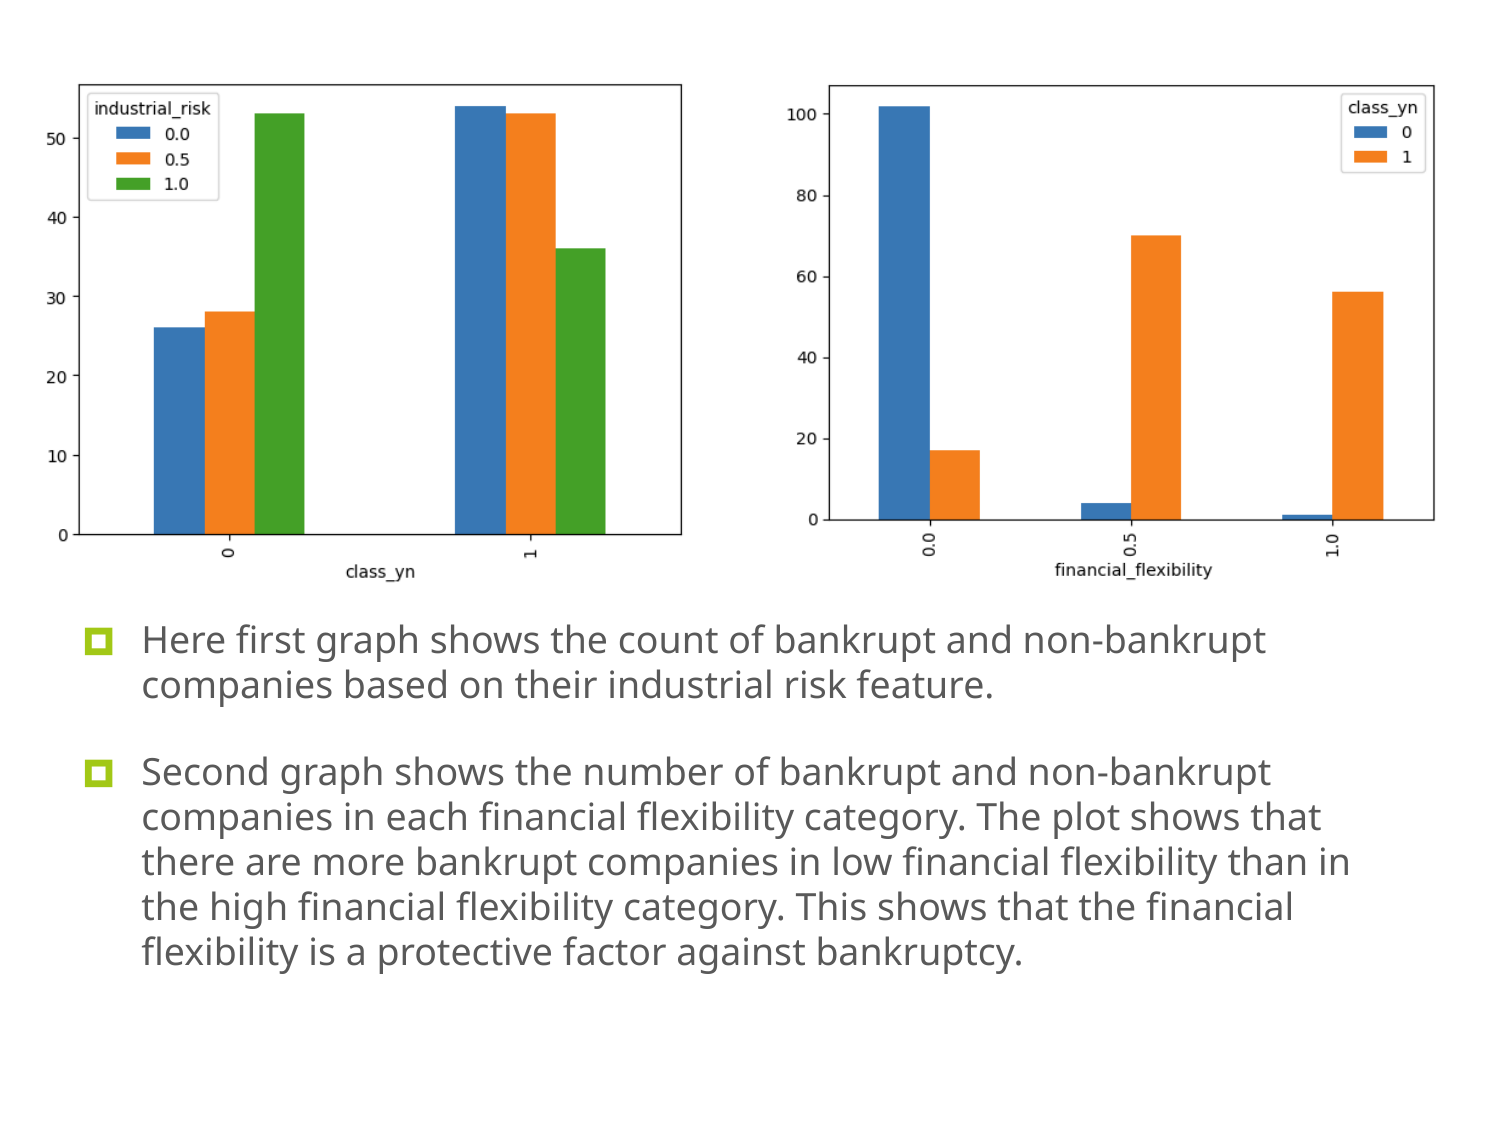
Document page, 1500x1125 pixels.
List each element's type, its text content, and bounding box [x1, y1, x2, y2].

list Here first graph shows the count of bankrupt and non-bankrupt companies based on their industrial risk feature. Second graph shows the number of bankrupt and non-bankrupt companies in each financial flexibility category. The plot shows that there are more bankrupt companies in low financial flexibility than in the high financial flexibility category. This shows that the financial flexibility is a protective factor against bankruptcy. [51, 608, 1432, 1083]
picture [34, 76, 693, 590]
picture [774, 76, 1442, 590]
